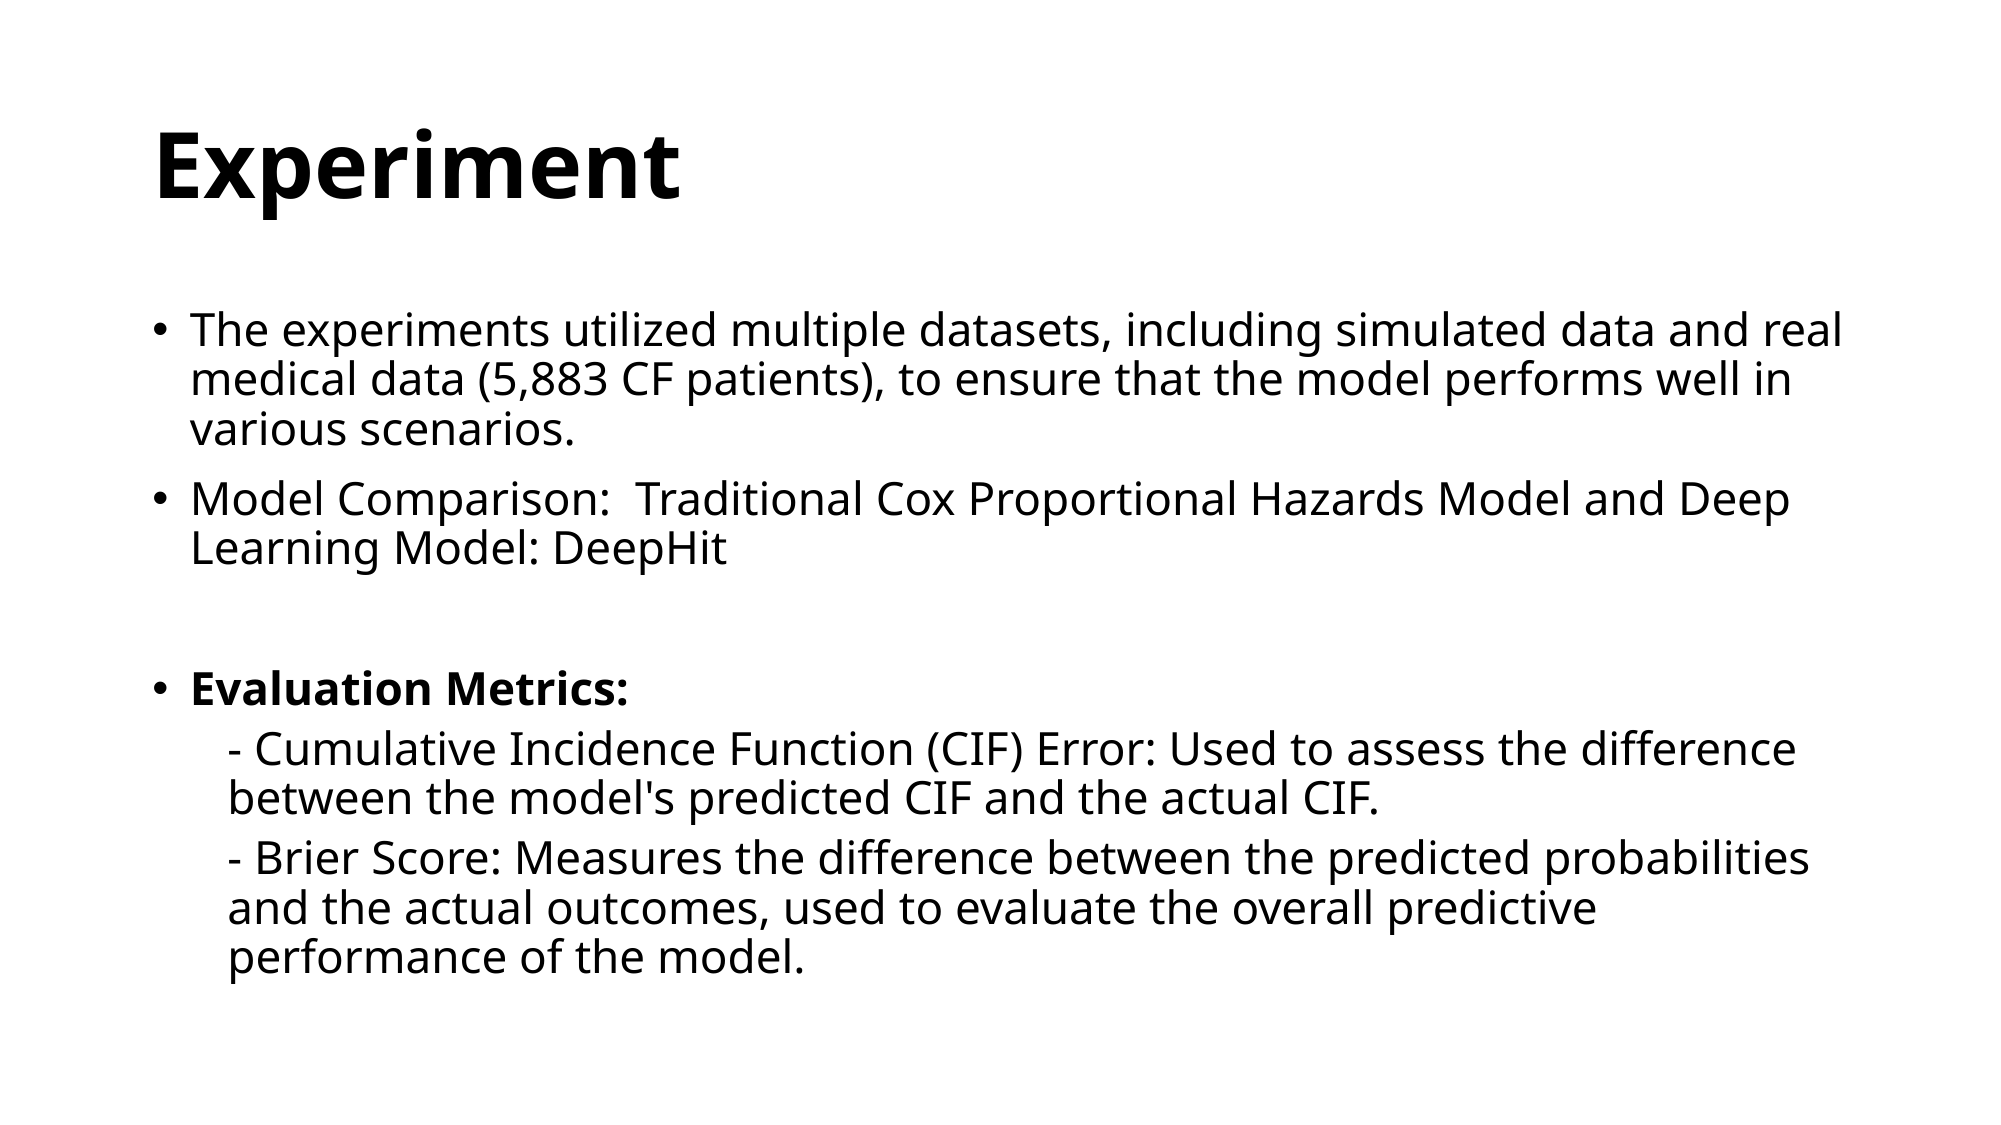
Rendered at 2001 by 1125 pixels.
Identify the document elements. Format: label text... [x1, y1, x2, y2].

list The experiments utilized multiple datasets, including simulated data and real medical data (5,883 CF patients), to ensure that the model performs well in various scenarios. Model Comparison: Traditional Cox Proportional Hazards Model and Deep Learning Model: DeepHit Evaluation Metrics: - Cumulative Incidence Function (CIF) Error: Used to assess the difference between the model's predicted CIF and the actual CIF. - Brier Score: Measures the difference between the predicted probabilities and the actual outcomes, used to evaluate the overall predictive performance of the model. [137, 299, 1863, 1088]
title Experiment [137, 59, 1863, 278]
